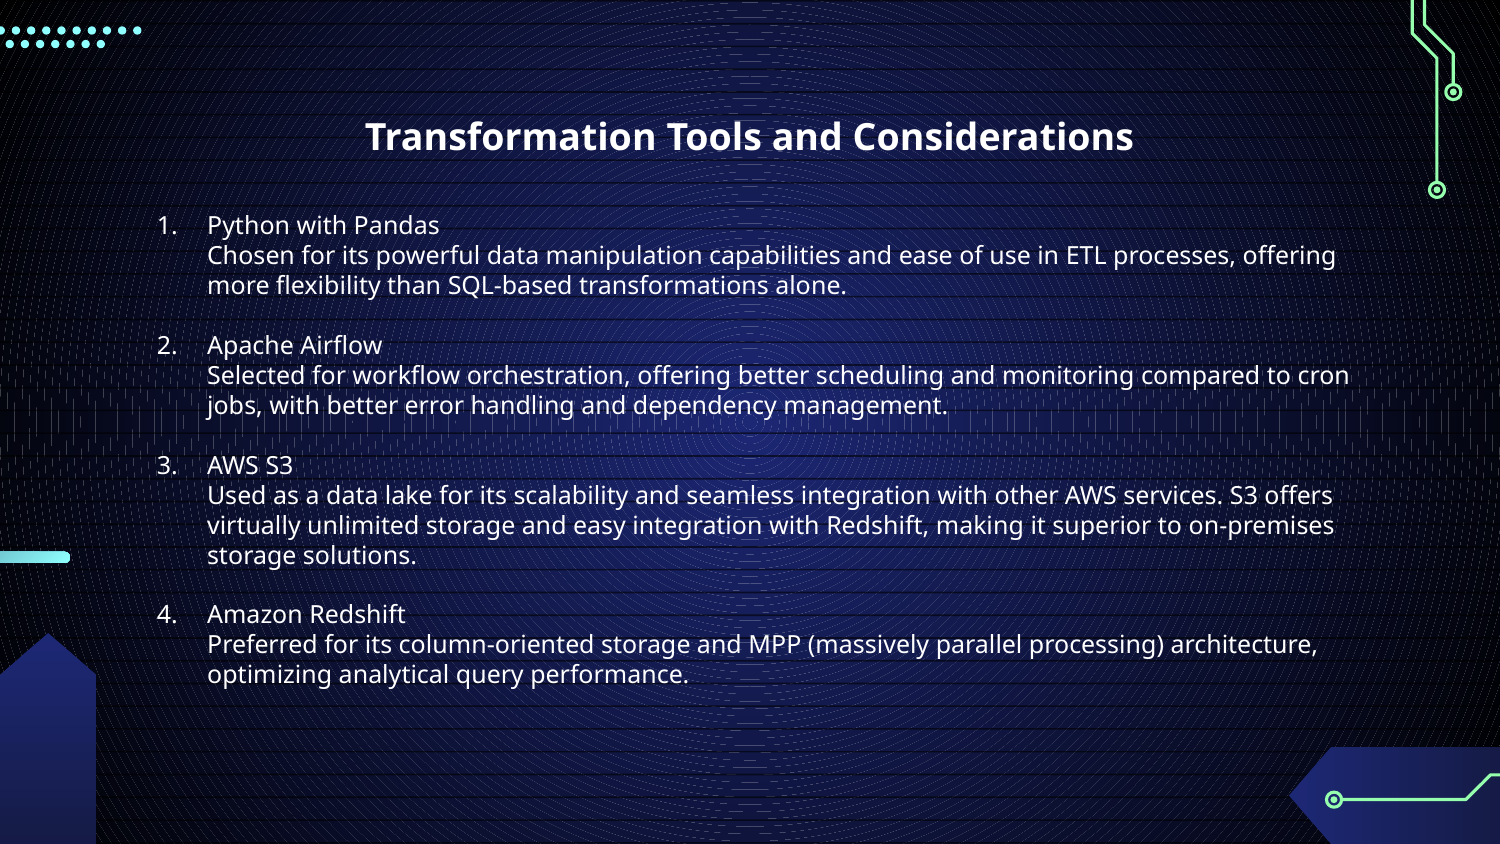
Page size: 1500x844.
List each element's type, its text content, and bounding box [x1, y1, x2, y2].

list Python with Pandas Chosen for its powerful data manipulation capabilities and ease of use in ETL processes, offering more flexibility than SQL-based transformations alone. Apache Airflow Selected for workflow orchestration, offering better scheduling and monitoring compared to cron jobs, with better error handling and dependency management. AWS S3 Used as a data lake for its scalability and seamless integration with other AWS services. S3 offers virtually unlimited storage and easy integration with Redshift, making it superior to on-premises storage solutions. Amazon Redshift Preferred for its column-oriented storage and MPP (massively parallel processing) architecture, optimizing analytical query performance. [116, 194, 1383, 756]
title Transformation Tools and Considerations [116, 88, 1383, 183]
